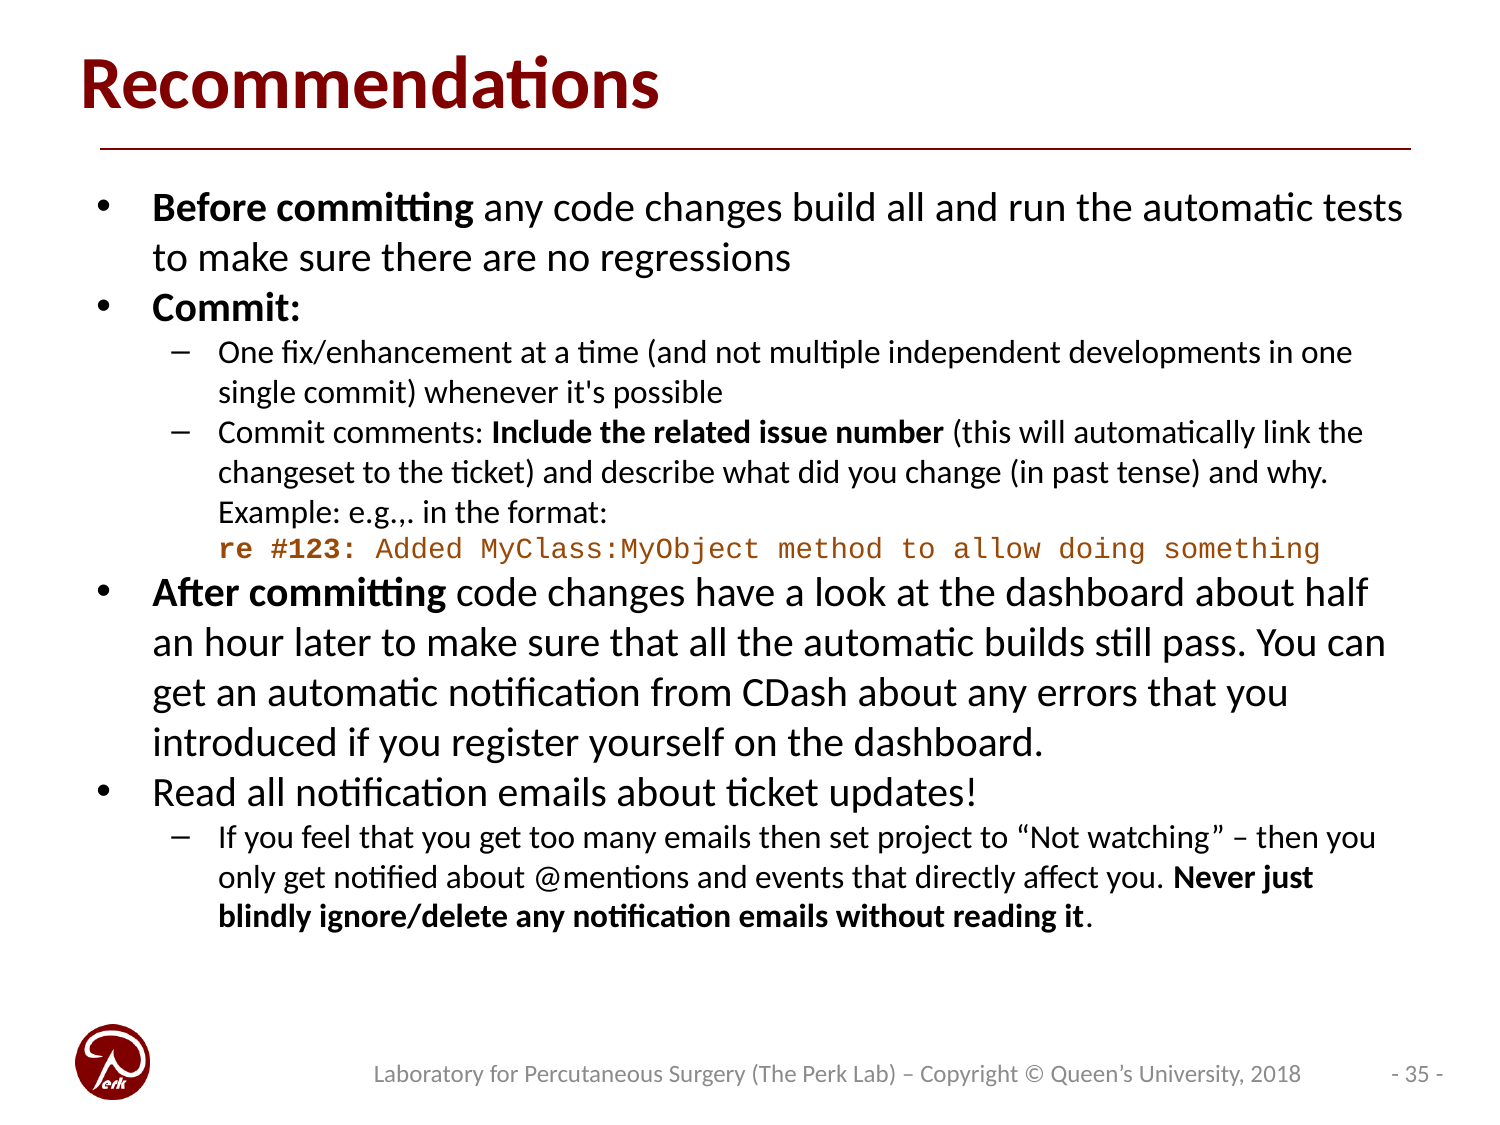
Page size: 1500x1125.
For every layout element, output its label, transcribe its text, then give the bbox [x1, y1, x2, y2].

picture [75, 1024, 150, 1100]
text_box Before committing any code changes build all and run the automatic tests to make sure there are no regressions Commit: One fix/enhancement at a time (and not multiple independent developments in one single commit) whenever it's possible Commit comments: Include the related issue number (this will automatically link the changeset to the ticket) and describe what did you change (in past tense) and why. Example: e.g.,. in the format: re #123: Added MyClass:MyObject method to allow doing something After committing code changes have a look at the dashboard about half an hour later to make sure that all the automatic builds still pass. You can get an automatic notification from CDash about any errors that you introduced if you register yourself on the dashboard. Read all notification emails about ticket updates! If you feel that you get too many emails then set project to “Not watching” – then you only get notified about @mentions and events that directly affect you. Never just blindly ignore/delete any notification emails without reading it. [81, 172, 1424, 1000]
footer Laboratory for Percutaneous Surgery (The Perk Lab) – Copyright © Queen’s University, 2018 [348, 1042, 1329, 1103]
slide_number - 35 - [1352, 1042, 1459, 1103]
title Recommendations [64, 7, 1500, 150]
